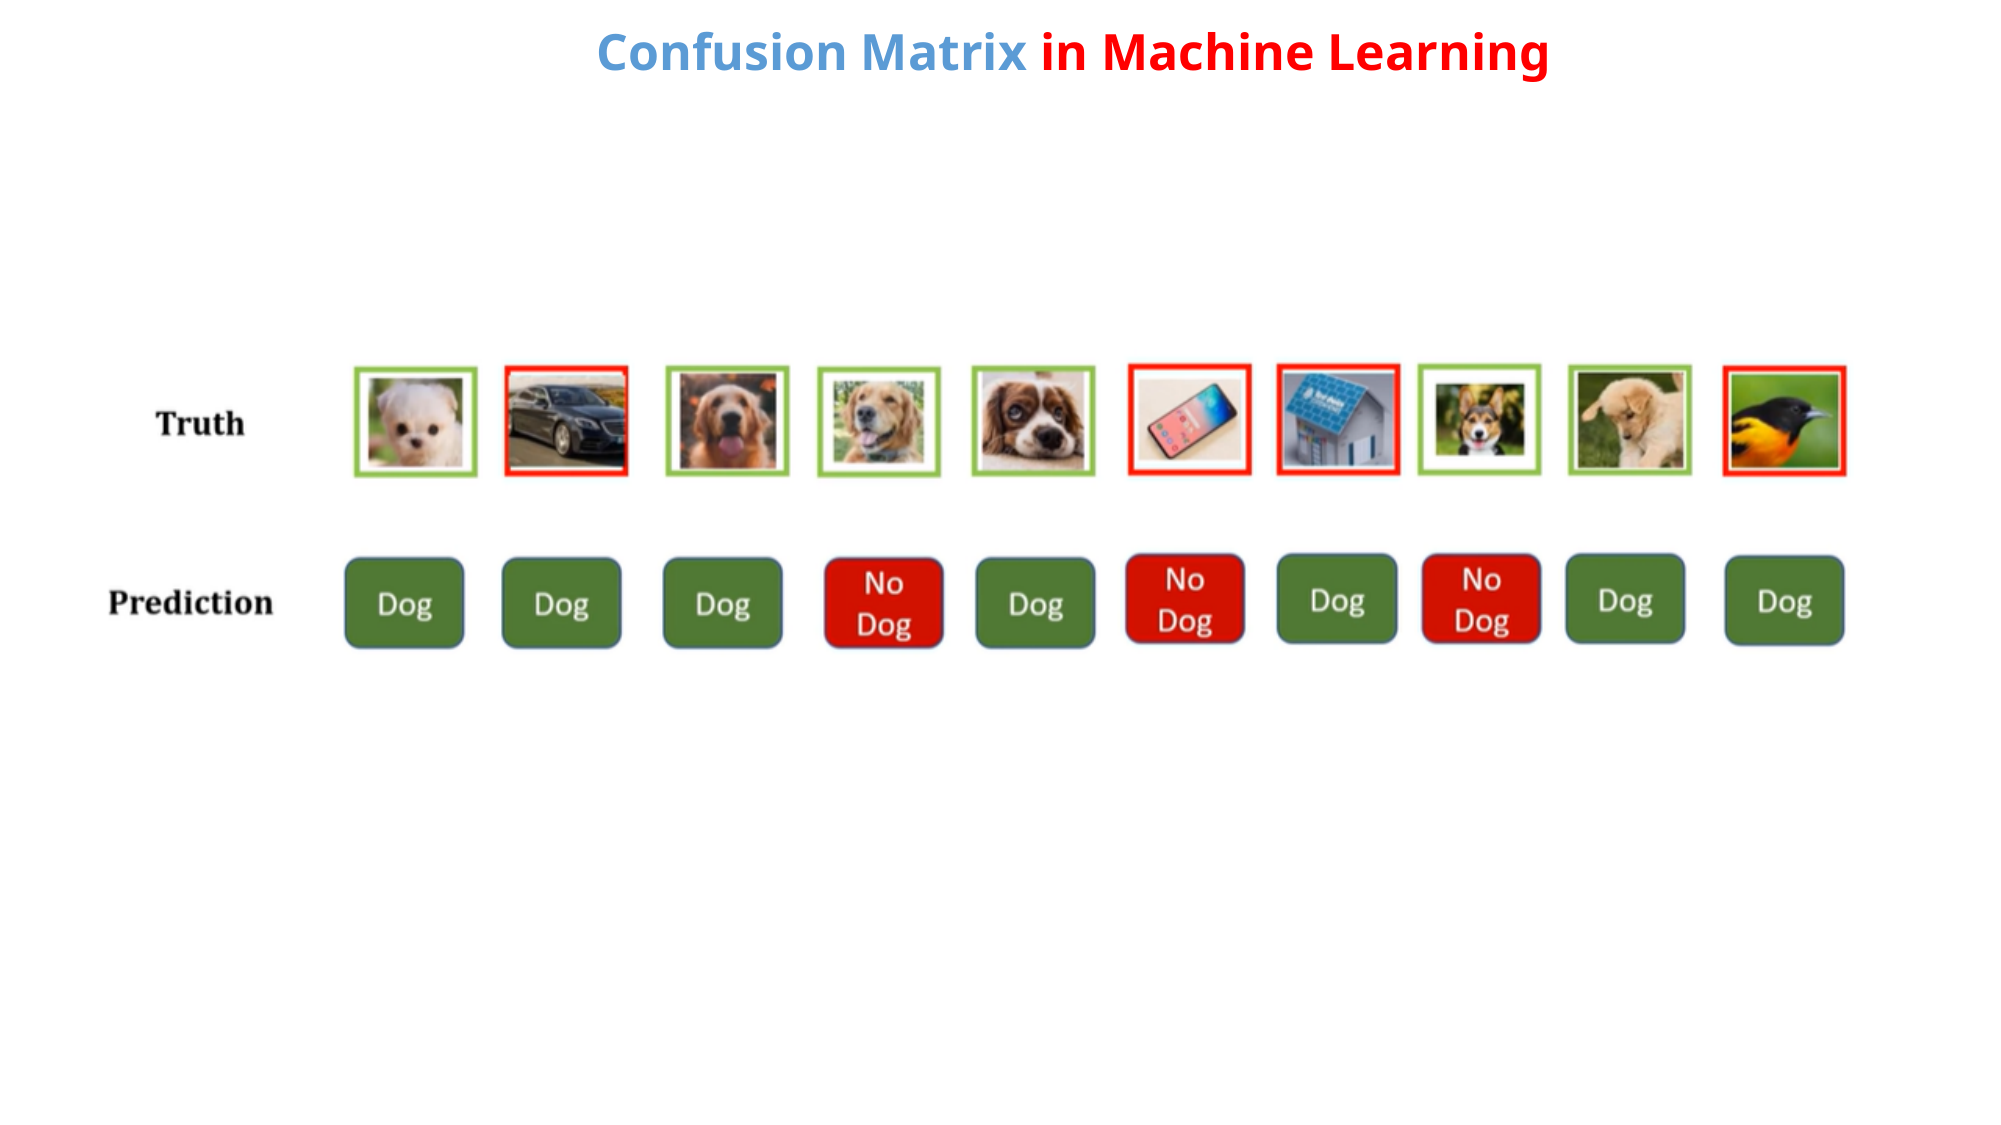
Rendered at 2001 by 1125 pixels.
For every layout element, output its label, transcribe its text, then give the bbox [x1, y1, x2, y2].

text_box Confusion Matrix in Machine Learning [503, 5, 1645, 89]
picture [78, 286, 1882, 733]
